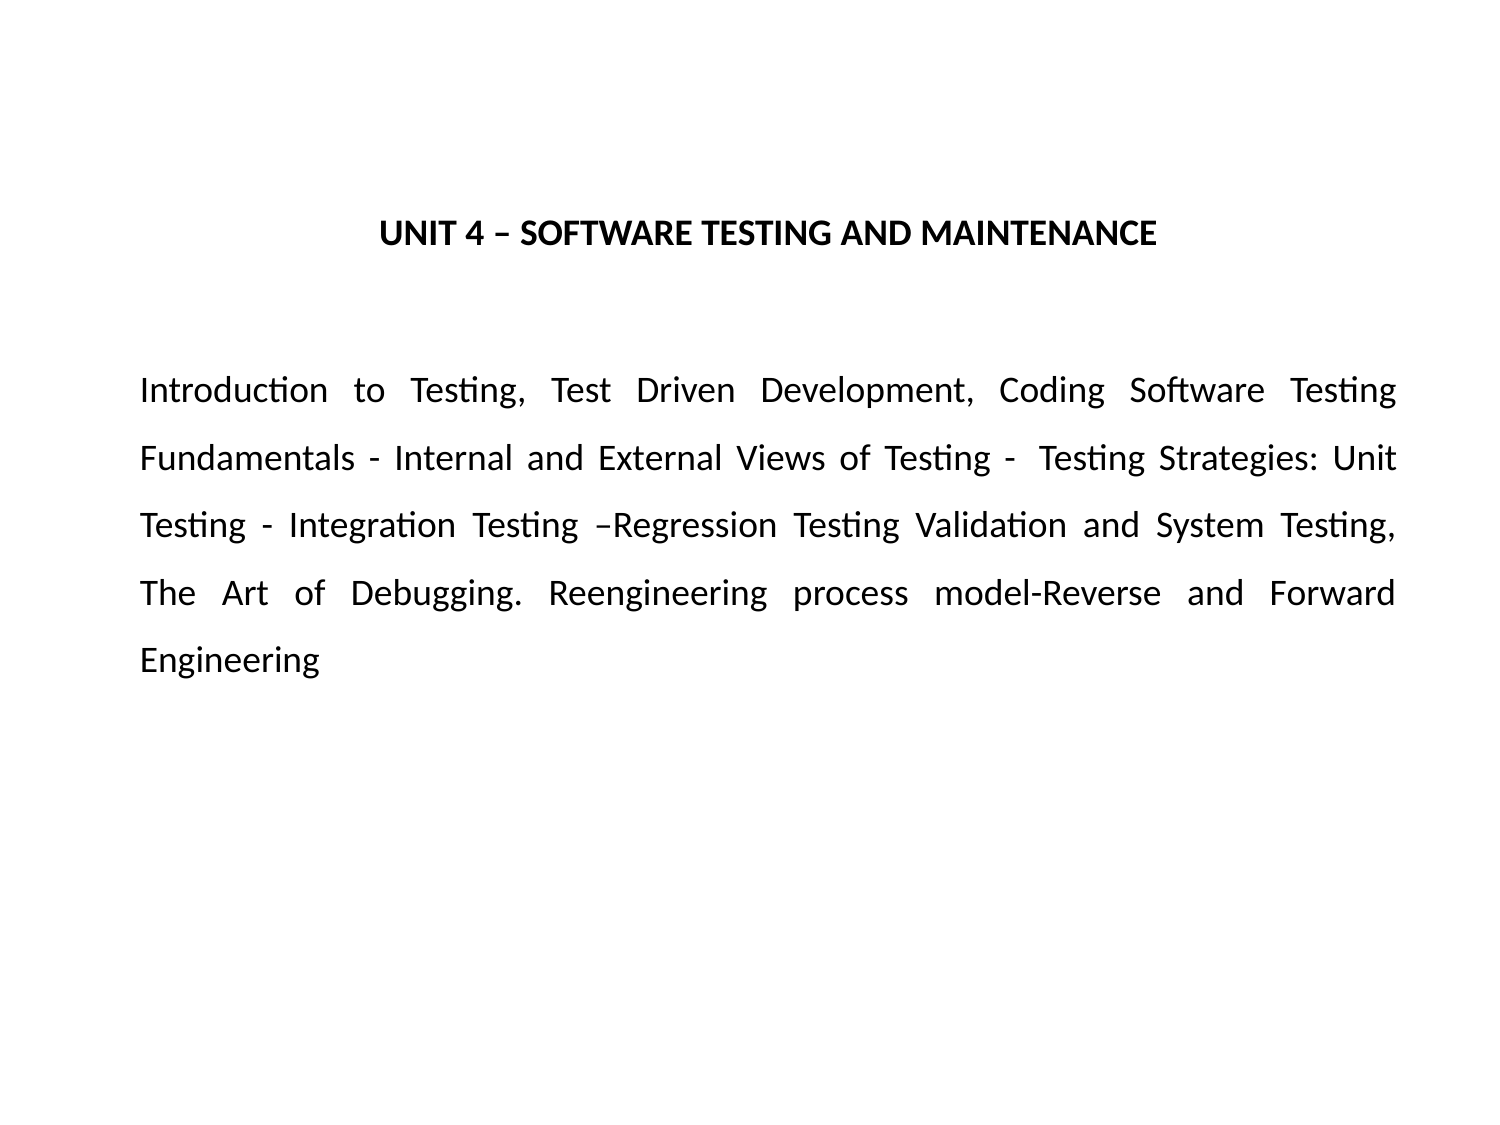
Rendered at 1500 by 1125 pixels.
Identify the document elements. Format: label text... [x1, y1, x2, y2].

text_box UNIT 4 – SOFTWARE TESTING AND MAINTENANCE Introduction to Testing, Test Driven Development, Coding Software Testing Fundamentals - Internal and External Views of Testing - Testing Strategies: Unit Testing - Integration Testing –Regression Testing Validation and System Testing, The Art of Debugging. Reengineering process model-Reverse and Forward Engineering [124, 200, 1413, 778]
